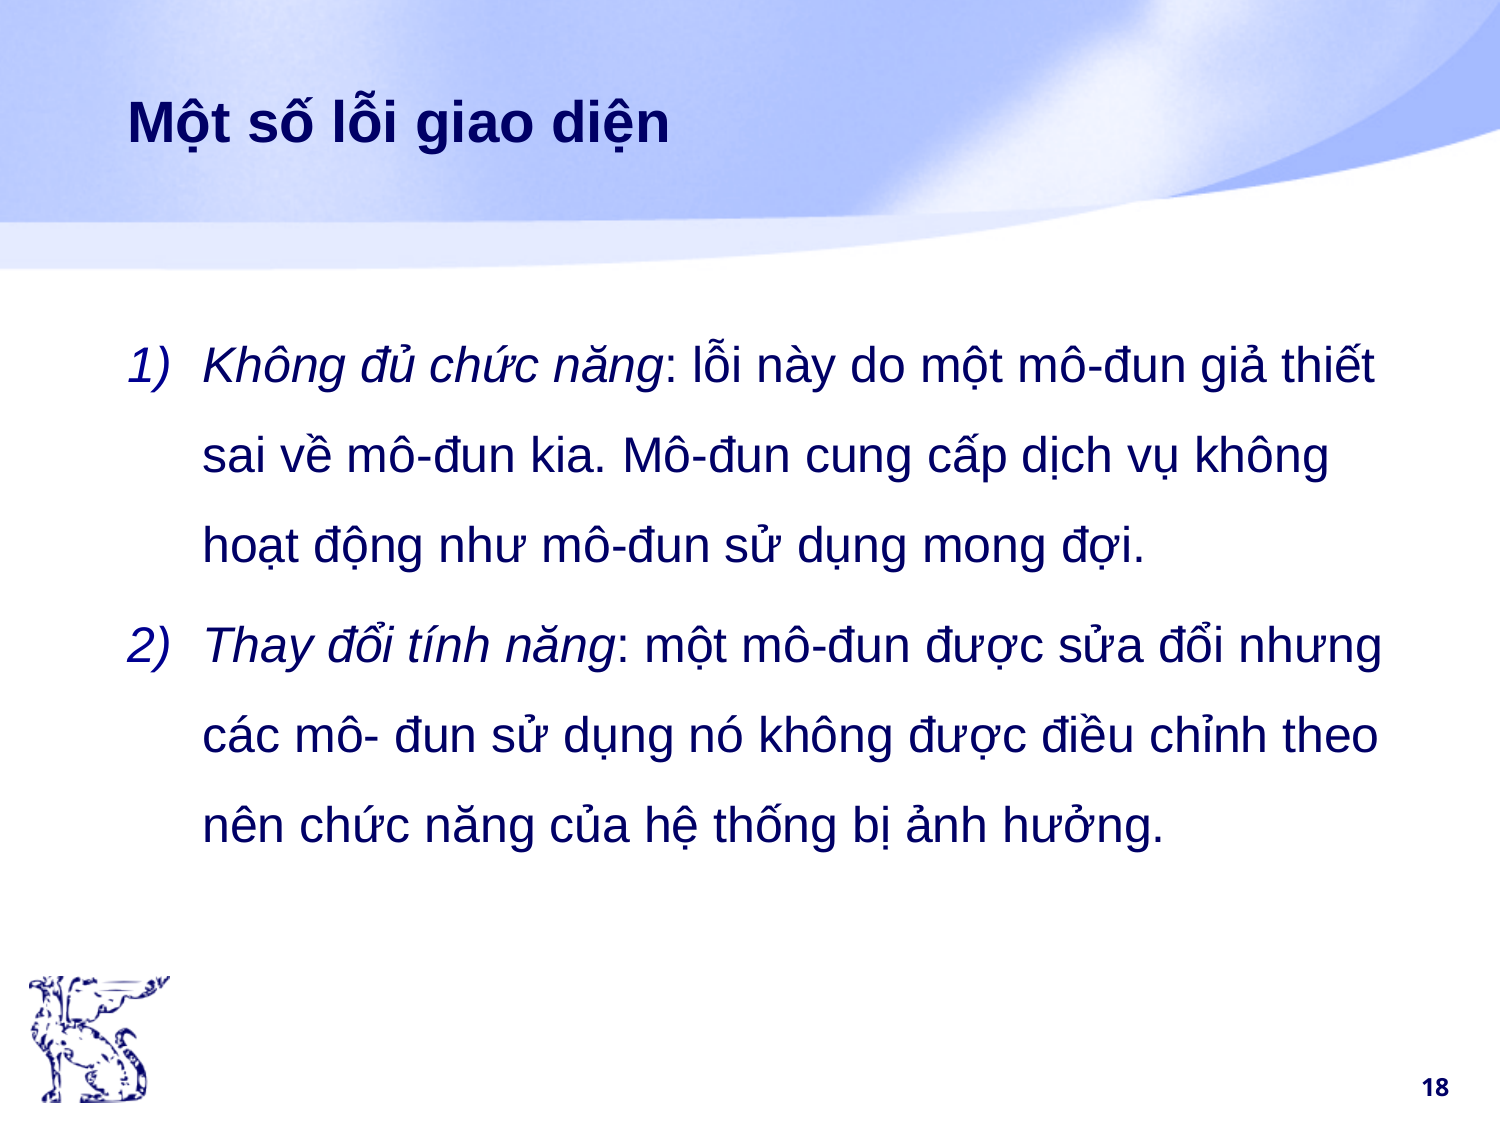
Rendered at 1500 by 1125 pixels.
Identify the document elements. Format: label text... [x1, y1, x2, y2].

picture [29, 976, 170, 1103]
slide_number 18 [1376, 1070, 1495, 1106]
title Một số lỗi giao diện [112, 24, 1388, 213]
picture [0, 0, 1500, 296]
list Không đủ chức năng: lỗi này do một mô-đun giả thiết sai về mô-đun kia. Mô-đun cung cấp dịch vụ không hoạt động như mô-đun sử dụng mong đợi. Thay đổi tính năng: một mô-đun được sửa đổi nhưng các mô- đun sử dụng nó không được điều chỉnh theo nên chức năng của hệ thống bị ảnh hưởng. [112, 295, 1400, 1012]
